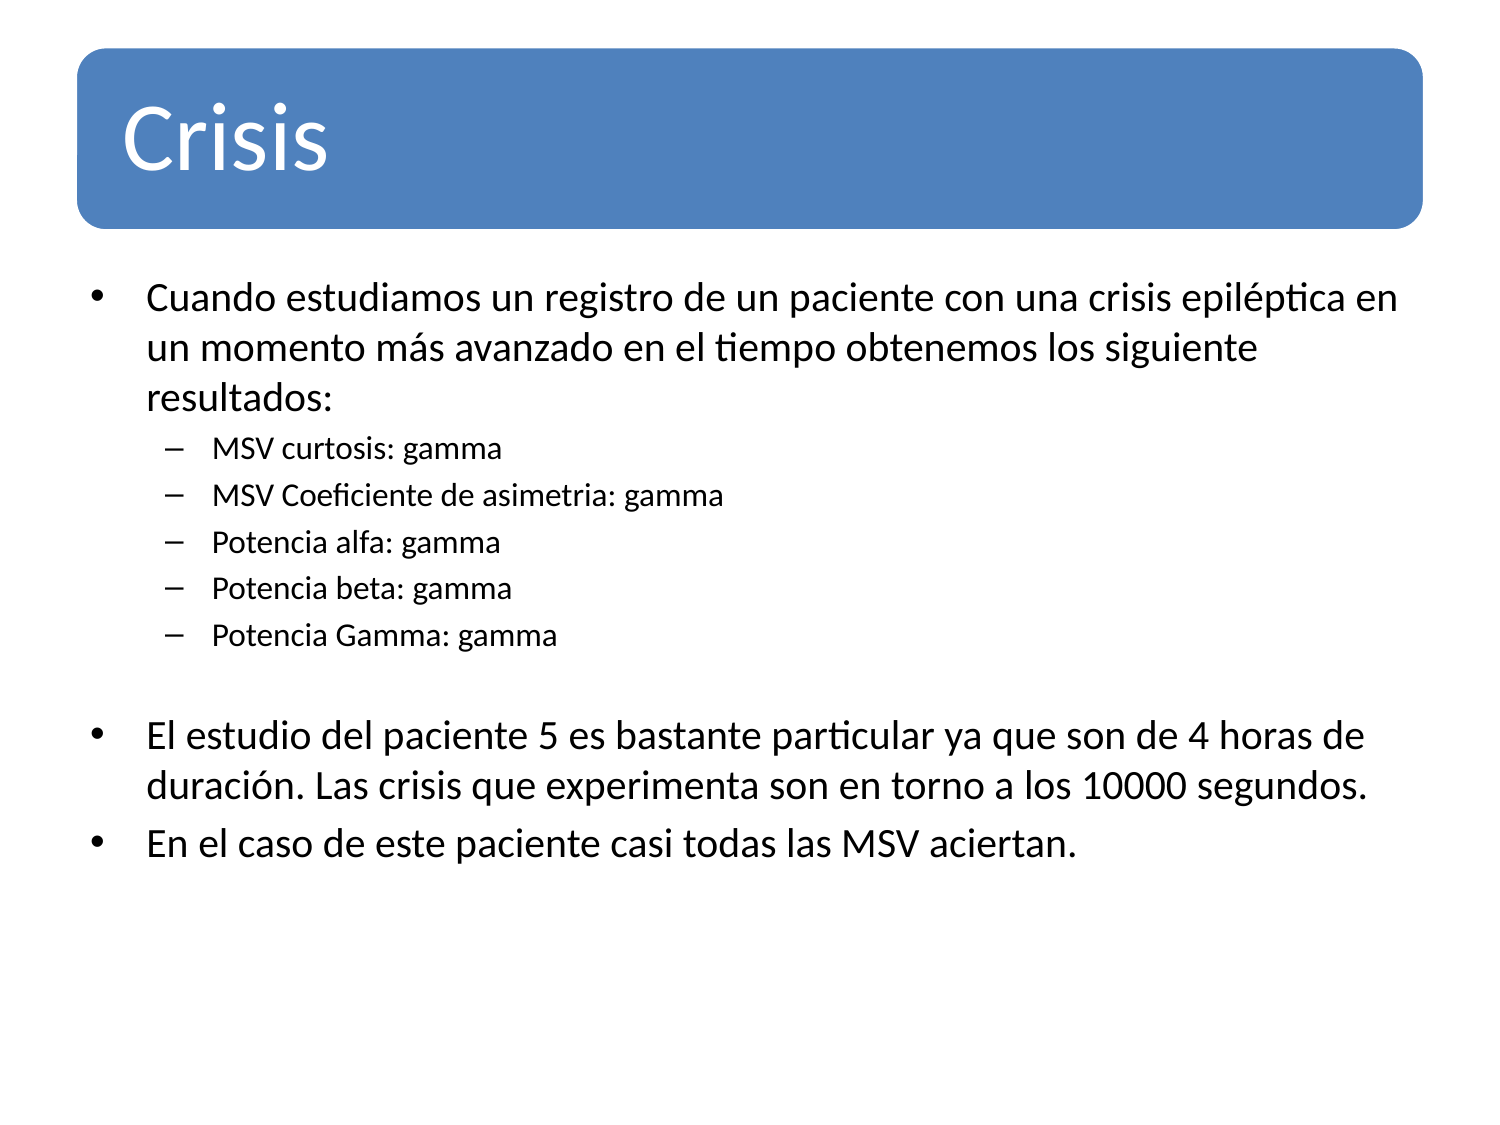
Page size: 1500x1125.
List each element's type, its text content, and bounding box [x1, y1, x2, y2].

list Cuando estudiamos un registro de un paciente con una crisis epiléptica en un momento más avanzado en el tiempo obtenemos los siguiente resultados: MSV curtosis: gamma MSV Coeficiente de asimetria: gamma Potencia alfa: gamma Potencia beta: gamma Potencia Gamma: gamma El estudio del paciente 5 es bastante particular ya que son de 4 horas de duración. Las crisis que experimenta son en torno a los 10000 segundos. En el caso de este paciente casi todas las MSV aciertan. [75, 262, 1425, 1005]
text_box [74, 44, 1426, 233]
